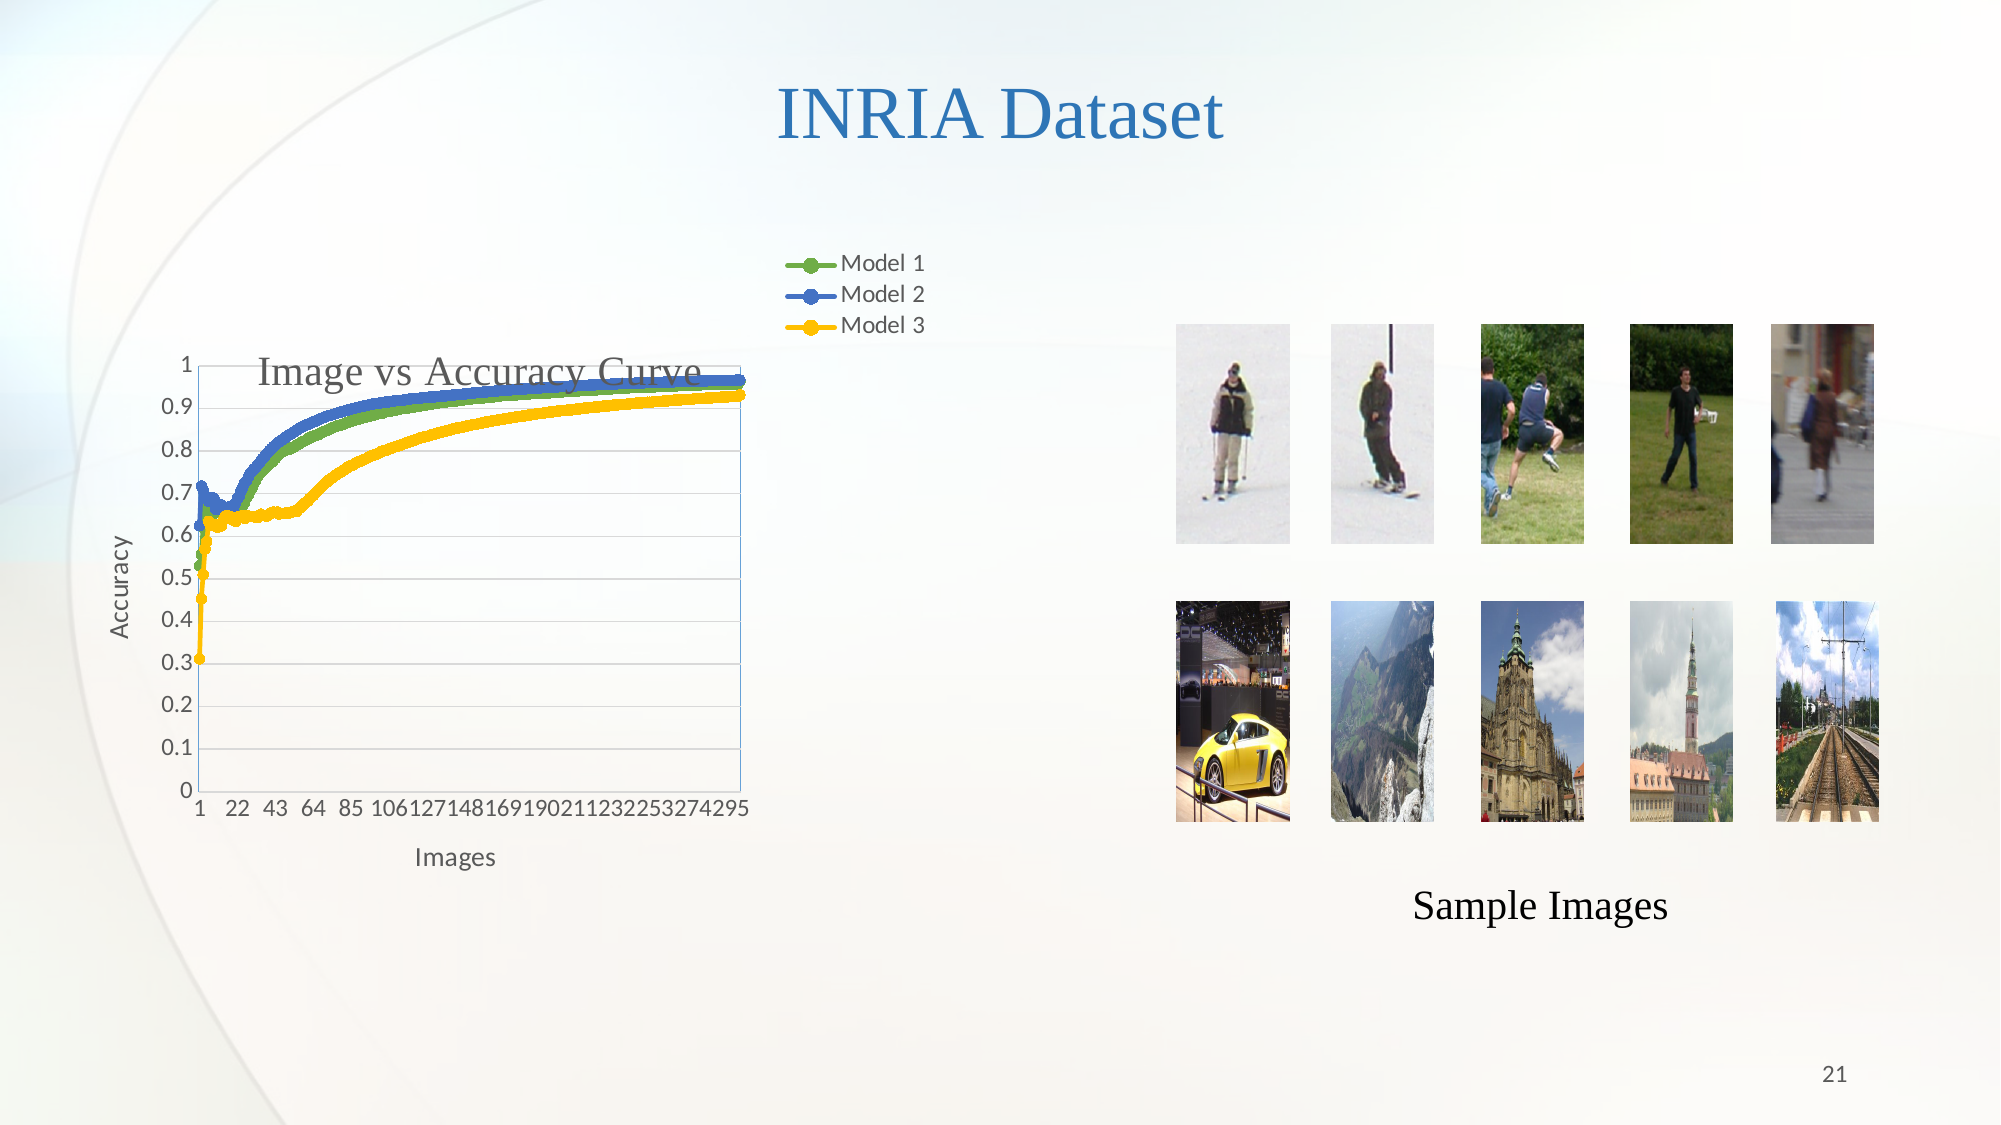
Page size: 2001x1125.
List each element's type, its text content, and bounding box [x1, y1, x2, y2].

picture [1771, 324, 1875, 544]
text_box Sample Images [1397, 870, 1684, 935]
picture [1176, 601, 1290, 823]
picture [1630, 324, 1733, 544]
picture [1331, 601, 1434, 823]
picture [1775, 601, 1879, 823]
picture [1480, 324, 1584, 544]
chart [70, 246, 934, 908]
picture [1630, 601, 1733, 823]
picture [1331, 324, 1434, 544]
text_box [0, 218, 2000, 1125]
slide_number 21 [1325, 1042, 1863, 1103]
text_box INRIA Dataset [0, 0, 2000, 218]
picture [1480, 601, 1584, 823]
picture [1176, 324, 1290, 544]
